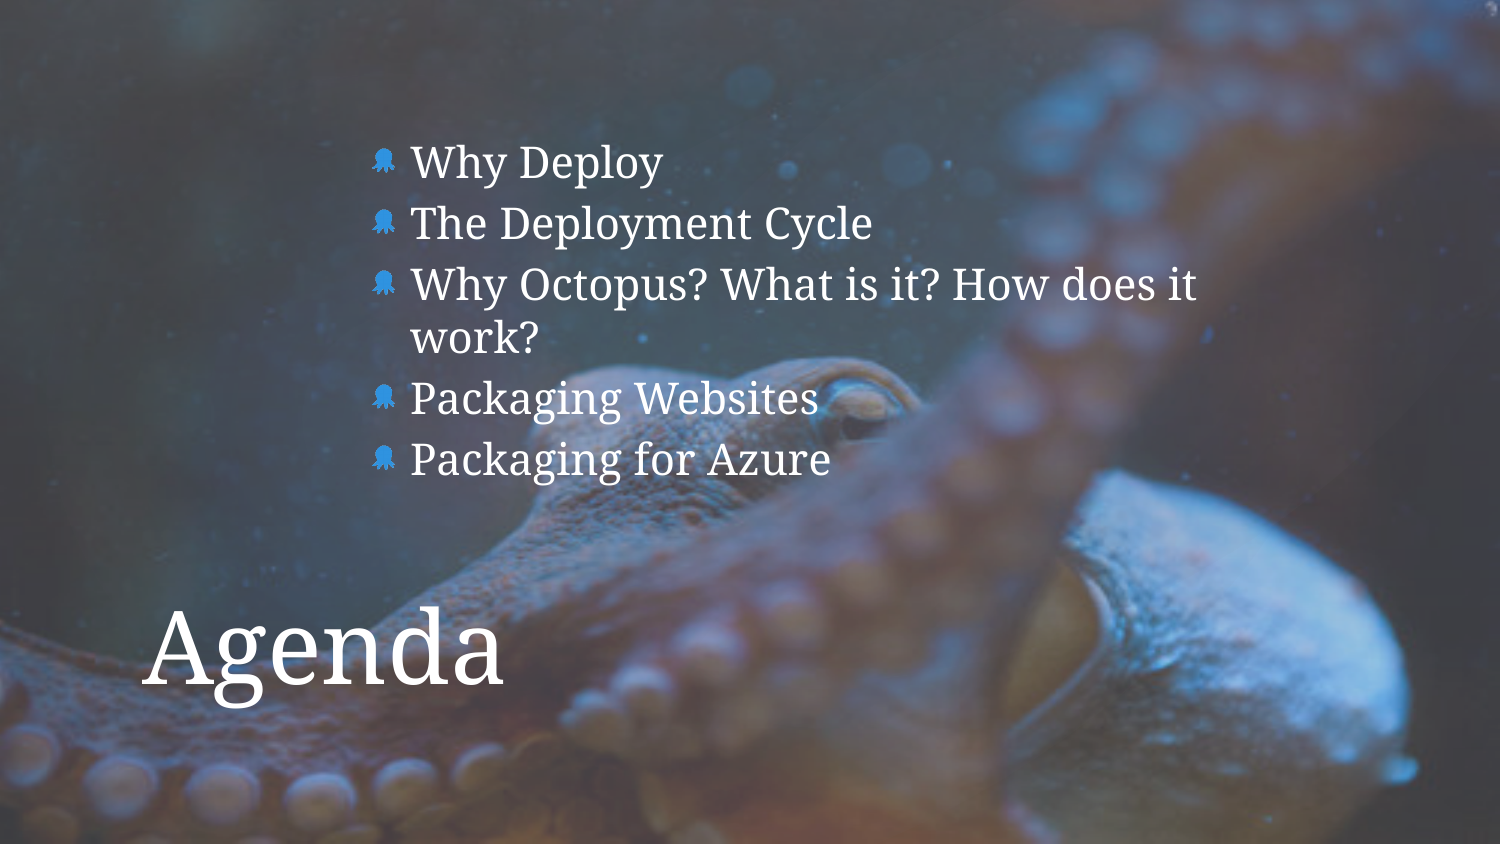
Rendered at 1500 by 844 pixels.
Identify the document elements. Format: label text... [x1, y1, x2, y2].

picture [368, 206, 399, 238]
list Why Deploy The Deployment Cycle Why Octopus? What is it? How does it work? Packaging Websites Packaging for Azure [350, 84, 1350, 535]
picture [368, 267, 399, 299]
picture [368, 381, 399, 413]
picture [368, 145, 399, 176]
title Agenda [127, 600, 1365, 713]
picture [368, 442, 399, 474]
